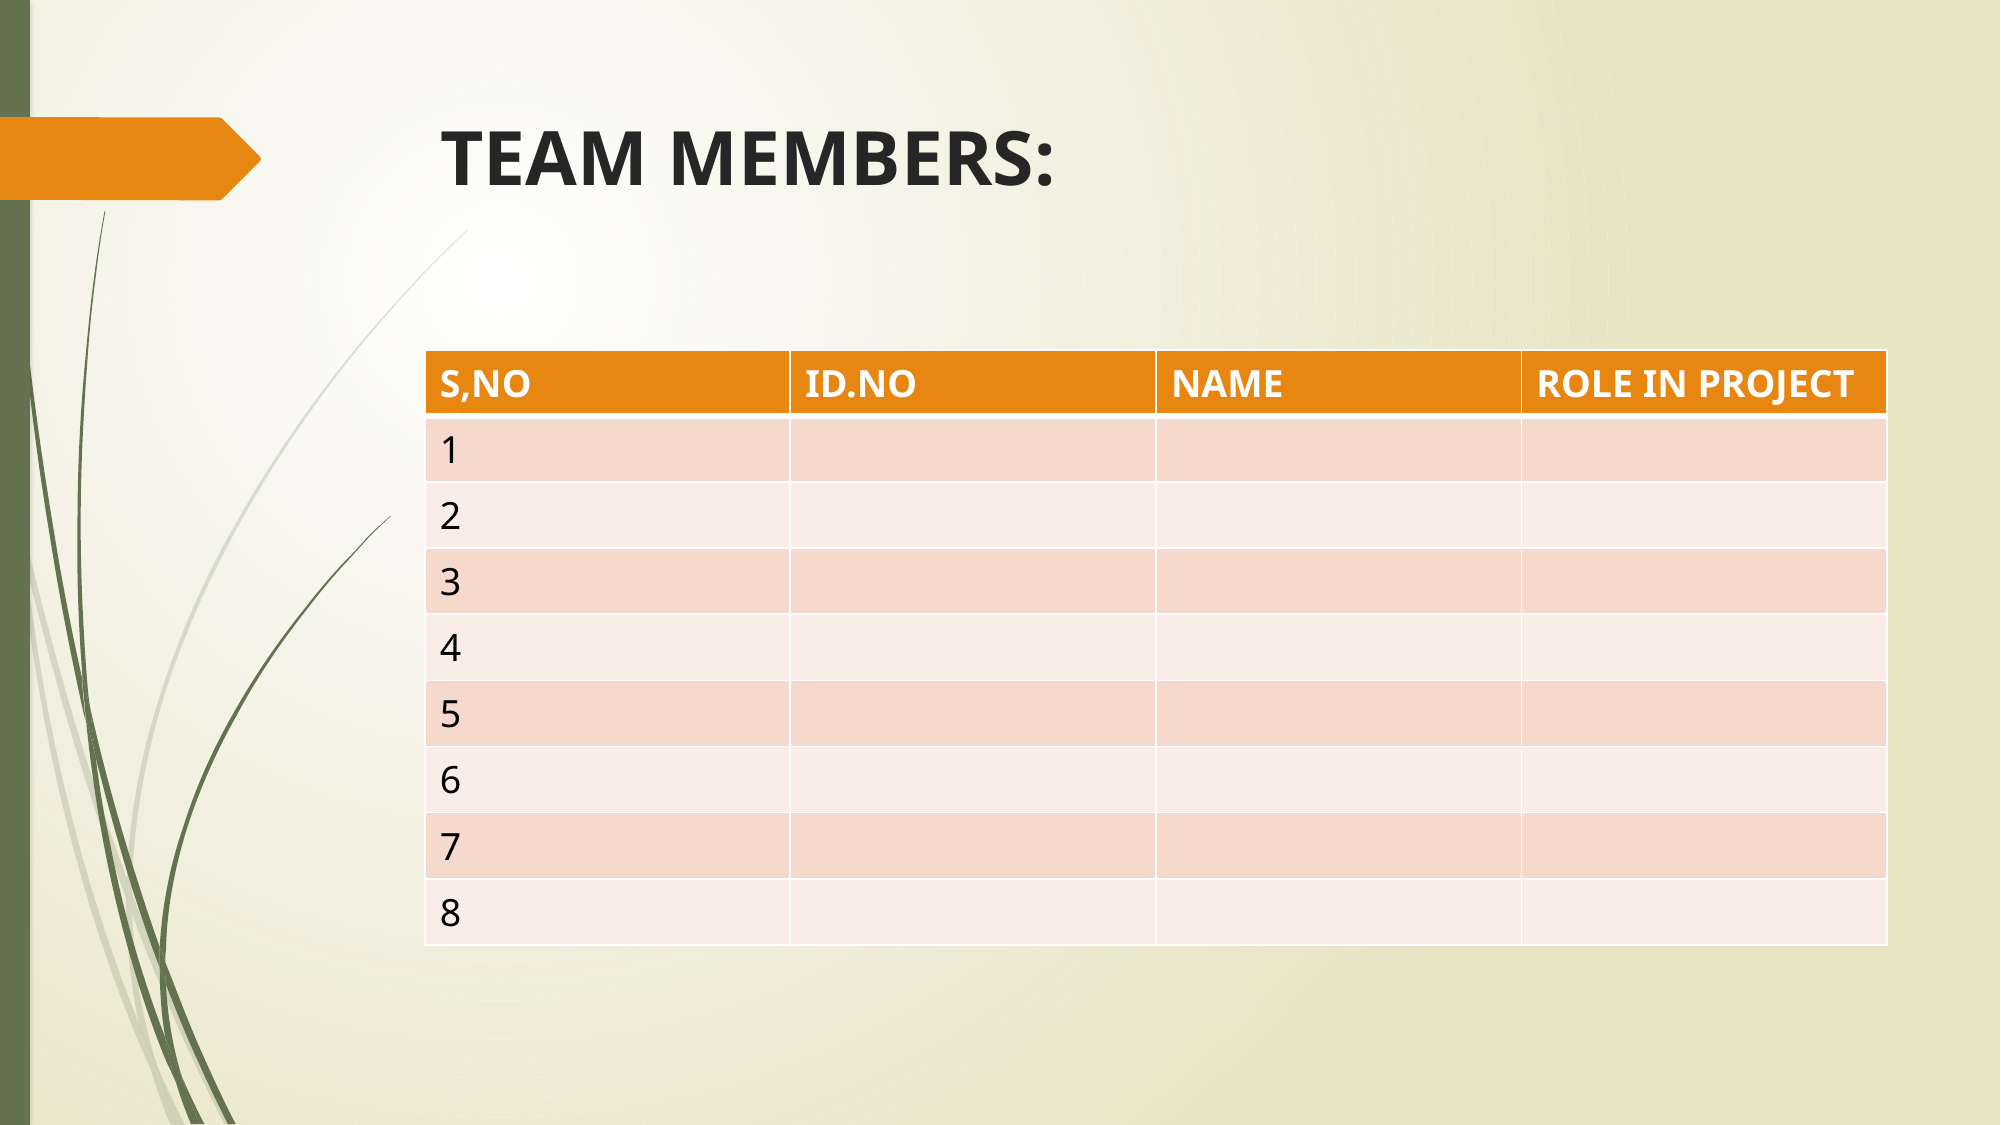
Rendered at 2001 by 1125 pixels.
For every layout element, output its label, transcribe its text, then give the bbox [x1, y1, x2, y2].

table_cell 7 [426, 813, 789, 878]
table_cell [791, 747, 1155, 812]
table_header ROLE IN PROJECT [1522, 351, 1886, 413]
table_cell [1157, 615, 1521, 680]
table_cell [1157, 419, 1521, 481]
title TEAM MEMBERS: [425, 102, 1814, 214]
table_cell [1522, 549, 1886, 613]
table_header NAME [1157, 351, 1521, 413]
table_cell [791, 483, 1155, 547]
table_cell [791, 880, 1155, 944]
table_header S,NO [426, 351, 789, 413]
table_cell [1522, 880, 1886, 944]
table_cell [791, 419, 1155, 481]
table_cell [1157, 747, 1521, 812]
table_cell 8 [426, 880, 789, 944]
table_header ID.NO [791, 351, 1155, 413]
table_cell 1 [426, 419, 789, 481]
table_cell [1157, 681, 1521, 746]
table_cell [1157, 880, 1521, 944]
table_cell [1157, 813, 1521, 878]
table_cell [1522, 483, 1886, 547]
table_cell [1522, 747, 1886, 812]
table_cell [791, 813, 1155, 878]
table_cell [1522, 419, 1886, 481]
table_cell [1522, 615, 1886, 680]
table_cell [791, 681, 1155, 746]
table_cell 5 [426, 681, 789, 746]
table_cell 6 [426, 747, 789, 812]
table_cell [791, 549, 1155, 613]
table_cell [1522, 813, 1886, 878]
table_cell [1157, 549, 1521, 613]
table_cell 2 [426, 483, 789, 547]
table_cell 4 [426, 615, 789, 680]
table_cell 3 [426, 549, 789, 613]
table_cell [1157, 483, 1521, 547]
table_cell [1522, 681, 1886, 746]
table_cell [791, 615, 1155, 680]
